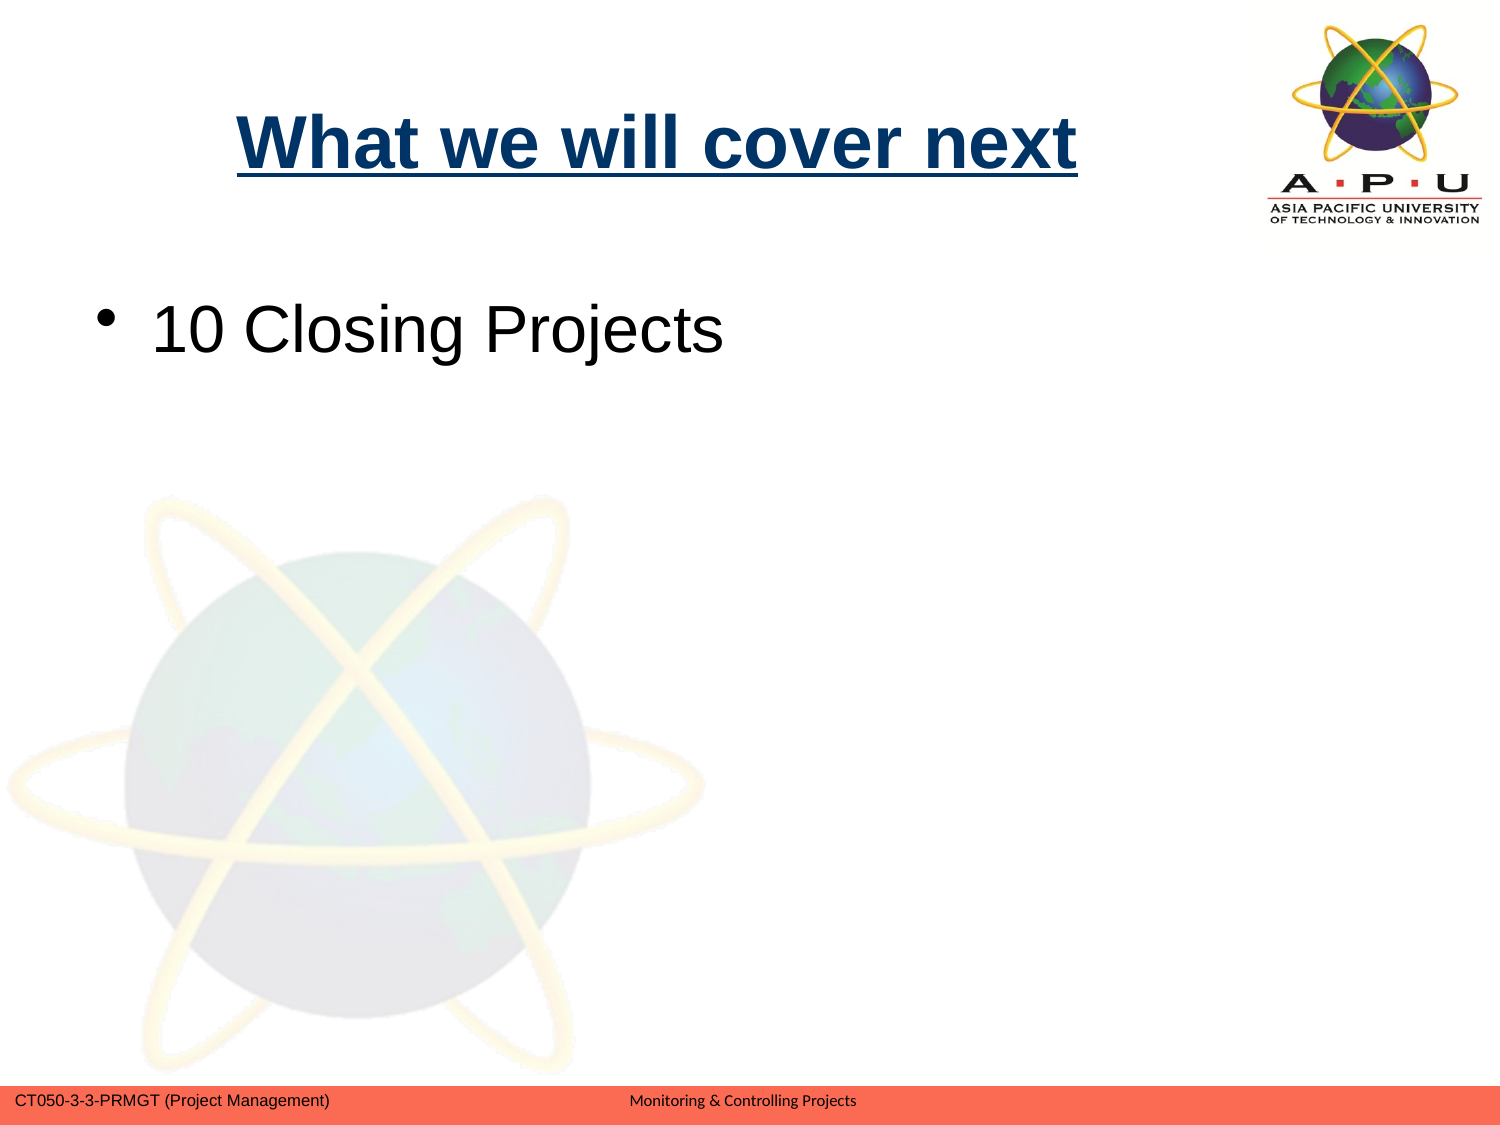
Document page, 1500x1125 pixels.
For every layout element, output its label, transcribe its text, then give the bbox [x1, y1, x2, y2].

list 10 Closing Projects [79, 278, 1430, 1021]
picture [1251, 0, 1500, 249]
title What we will cover next [217, 37, 1098, 241]
